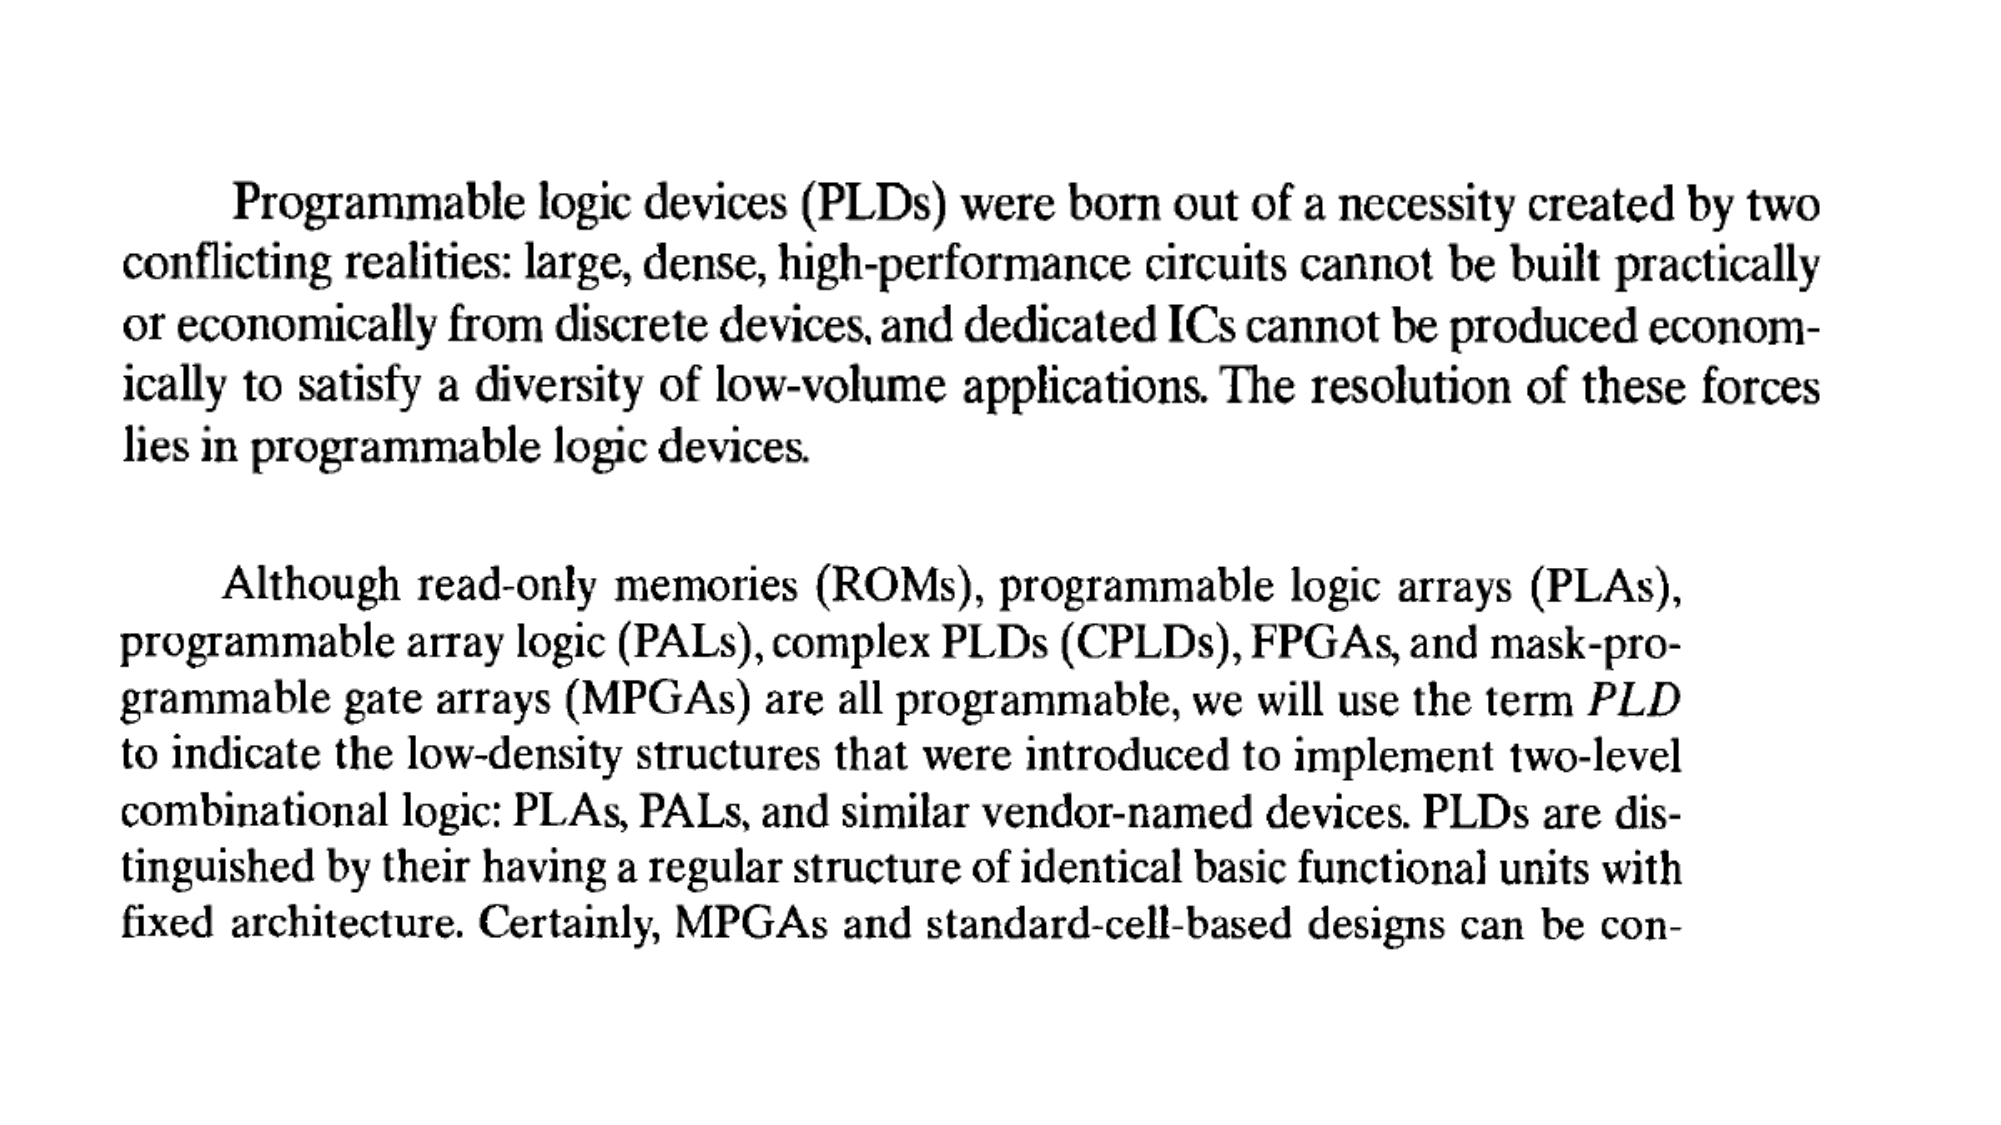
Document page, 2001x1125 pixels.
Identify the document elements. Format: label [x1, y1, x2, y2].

picture [104, 562, 1724, 952]
picture [104, 172, 1847, 478]
